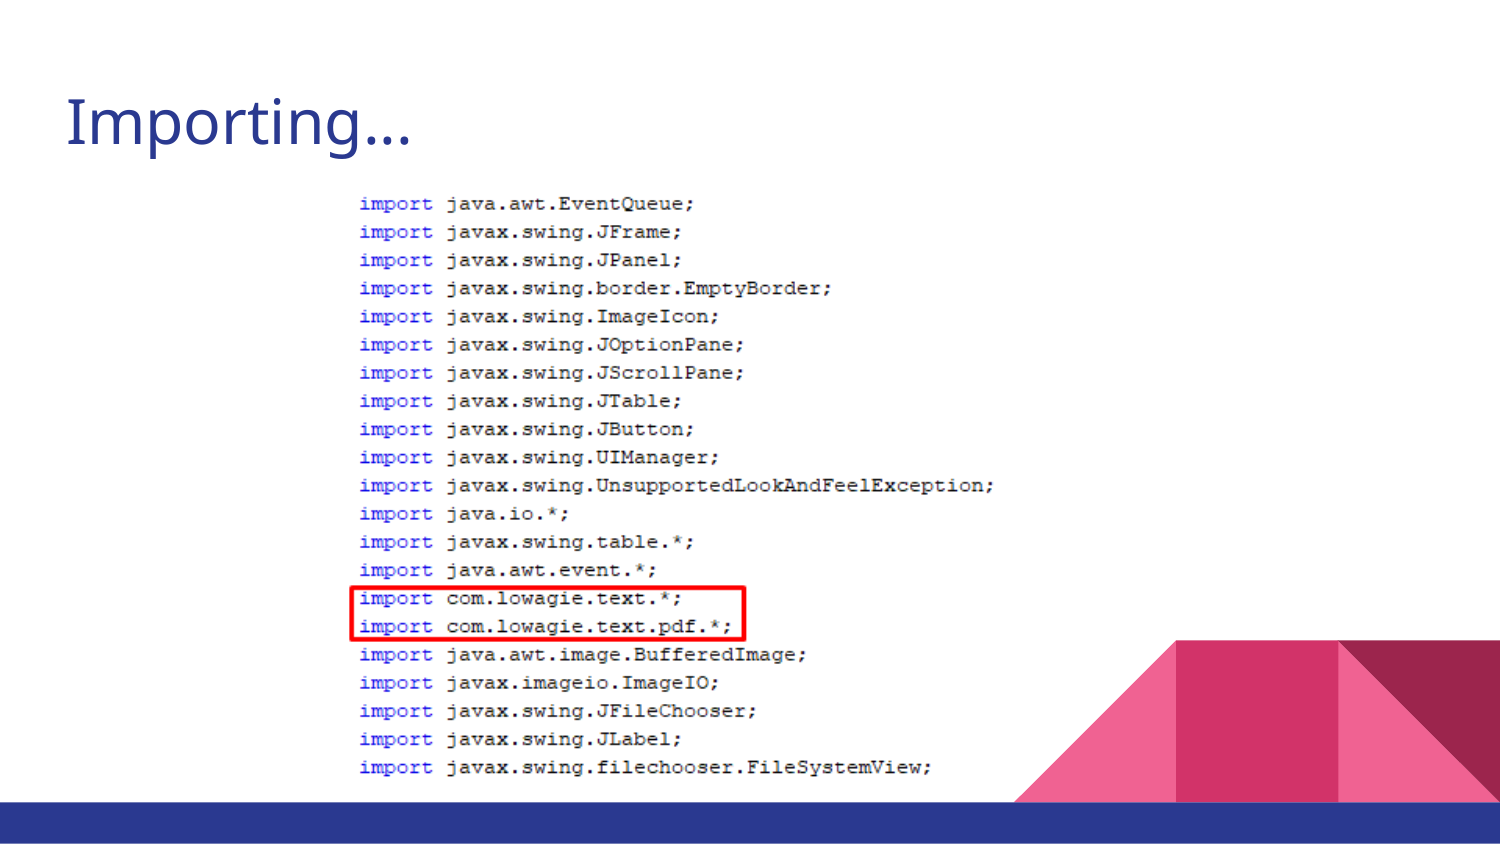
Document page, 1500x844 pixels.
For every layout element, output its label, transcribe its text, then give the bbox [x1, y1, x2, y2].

title Importing... [51, 67, 1449, 167]
picture [347, 188, 1007, 786]
